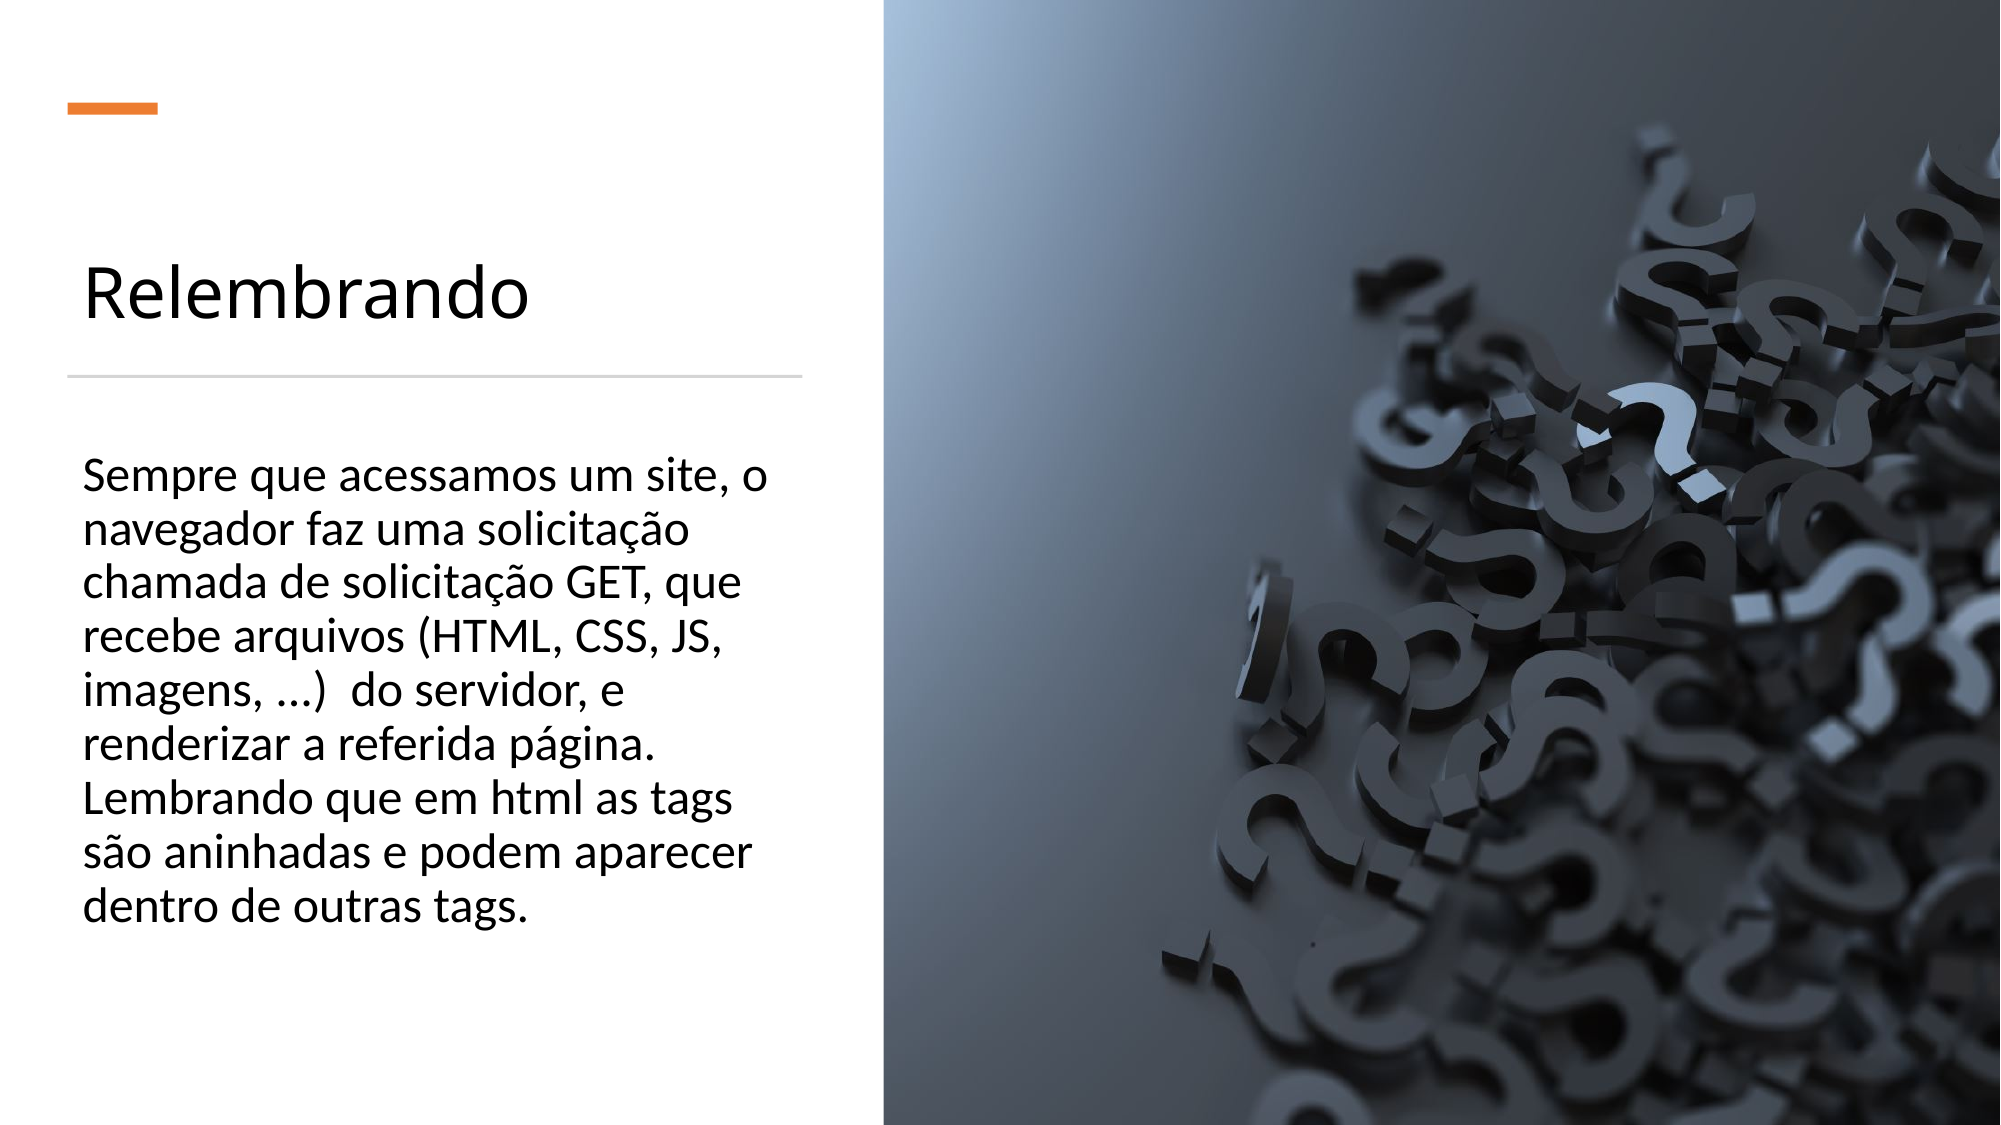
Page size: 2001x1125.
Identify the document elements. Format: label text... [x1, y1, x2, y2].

title Relembrando [67, 162, 807, 342]
text_box [0, 0, 883, 1125]
text_box [67, 102, 159, 116]
picture [883, 0, 2000, 1125]
list Sempre que acessamos um site, o navegador faz uma solicitação chamada de solicitação GET, que recebe arquivos (HTML, CSS, JS, imagens, ...) do servidor, e renderizar a referida página. Lembrando que em html as tags são aninhadas e podem aparecer dentro de outras tags. [67, 440, 807, 1014]
text_box [66, 374, 803, 379]
